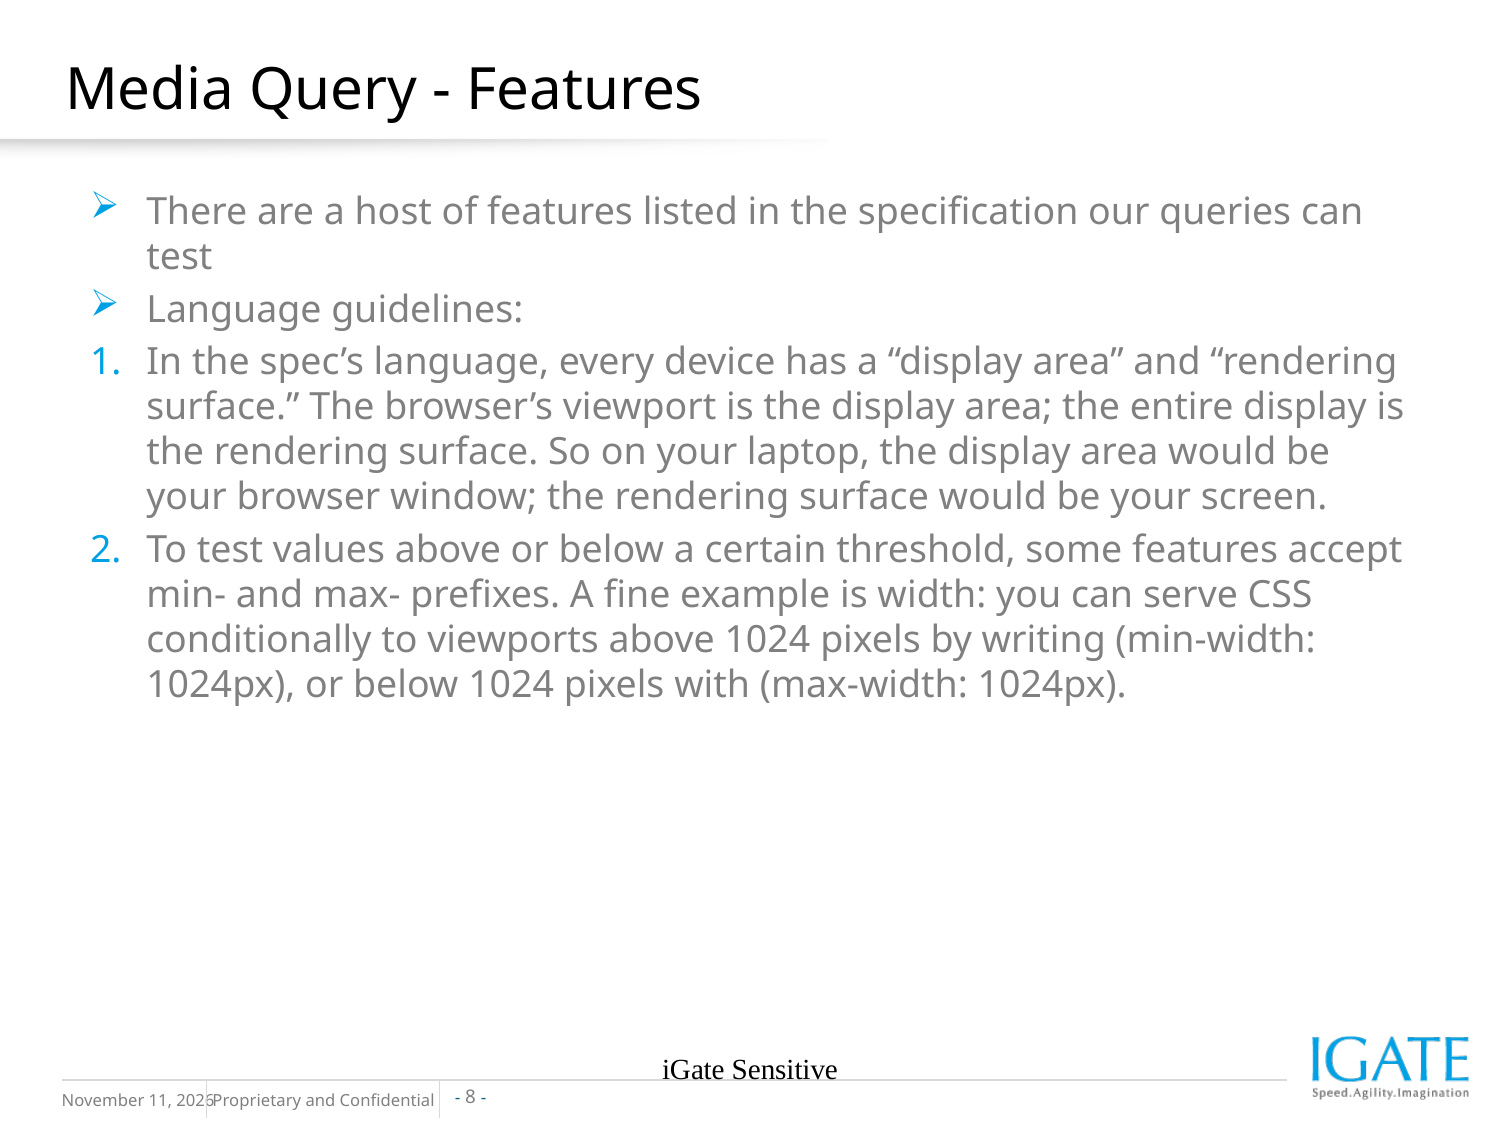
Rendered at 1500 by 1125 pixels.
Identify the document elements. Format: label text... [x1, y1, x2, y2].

picture [1304, 1028, 1475, 1105]
list There are a host of features listed in the specification our queries can test Language guidelines: In the spec’s language, every device has a “display area” and “rendering surface.” The browser’s viewport is the display area; the entire display is the rendering surface. So on your laptop, the display area would be your browser window; the rendering surface would be your screen. To test values above or below a certain threshold, some features accept min- and max- prefixes. A fine example is width: you can serve CSS conditionally to viewports above 1024 pixels by writing (min-width: 1024px), or below 1024 pixels with (max-width: 1024px). [75, 179, 1425, 1005]
title Media Query - Features [50, 3, 1400, 134]
footer iGate Sensitive [512, 1042, 988, 1103]
picture [0, 112, 919, 174]
